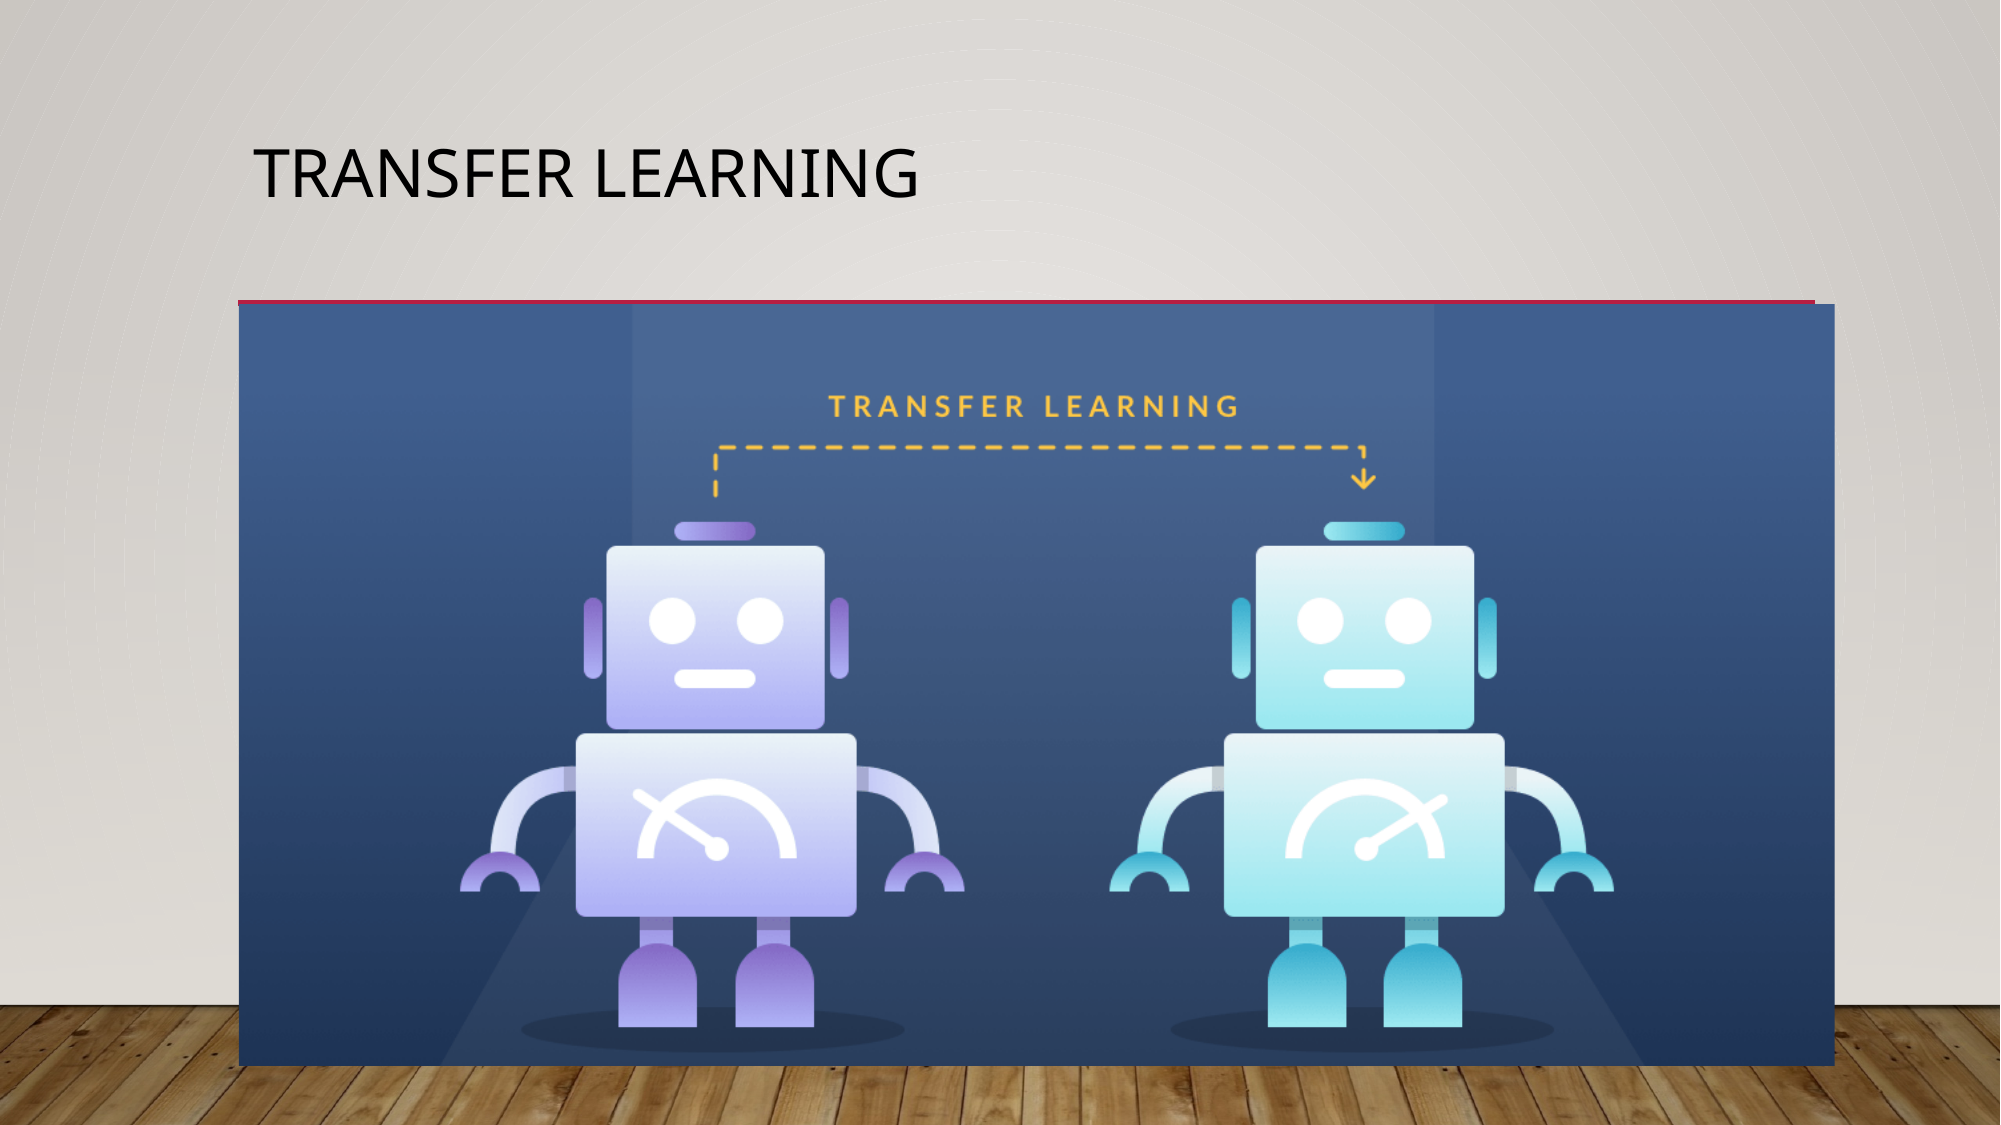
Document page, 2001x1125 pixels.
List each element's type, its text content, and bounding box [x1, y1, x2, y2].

title Transfer Learning [238, 131, 1814, 303]
picture [0, 303, 2000, 1125]
